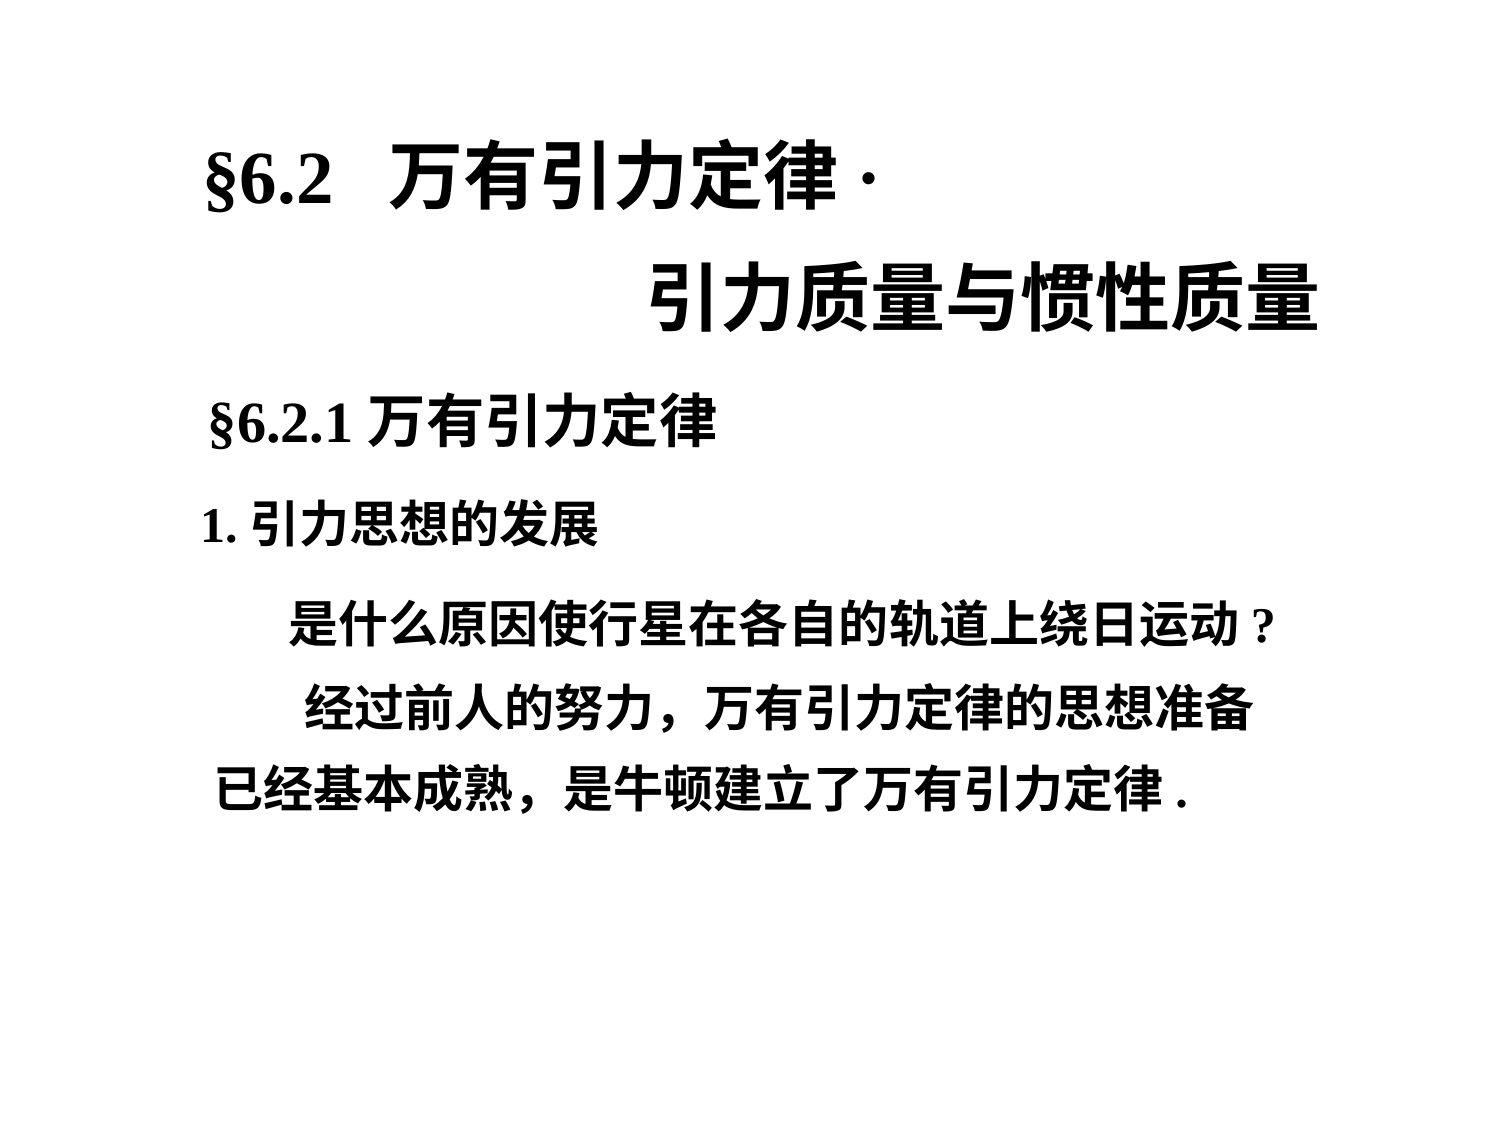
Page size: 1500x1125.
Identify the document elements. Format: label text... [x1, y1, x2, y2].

text_box 经过前人的努力，万有引力定律的思想准备 已经基本成熟，是牛顿建立了万有引力定律. [187, 647, 1275, 825]
text_box 1.引力思想的发展 [185, 485, 660, 561]
text_box 是什么原因使行星在各自的轨道上绕日运动? [274, 585, 1329, 661]
text_box §6.2 万有引力定律· 引力质量与惯性质量 [187, 90, 1424, 348]
text_box §6.2.1万有引力定律 [193, 377, 759, 462]
